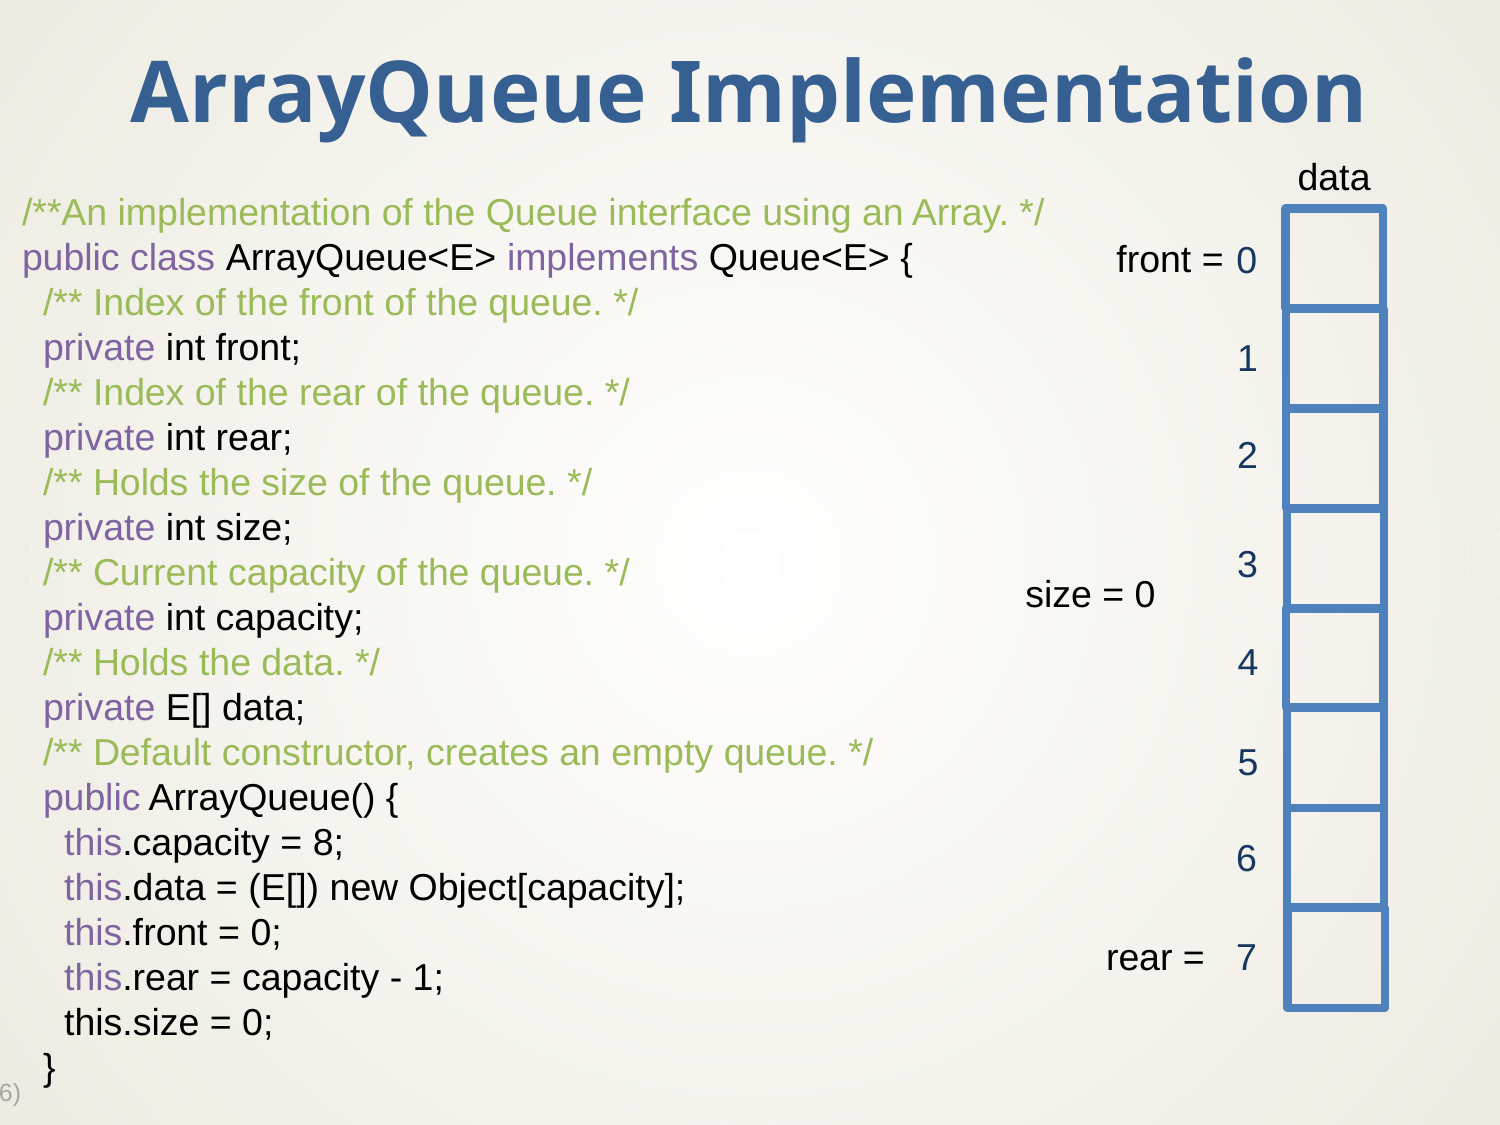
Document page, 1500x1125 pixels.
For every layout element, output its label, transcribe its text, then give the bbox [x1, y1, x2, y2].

text_box rear = [1091, 925, 1215, 986]
text_box data [1282, 145, 1386, 206]
text_box front = [1101, 227, 1215, 287]
text_box /**An implementation of the Queue interface using an Array. */ public class ArrayQueue<E> implements Queue<E> { /** Index of the front of the queue. */ private int front; /** Index of the rear of the queue. */ private int rear; /** Holds the size of the queue. */ private int size; /** Current capacity of the queue. */ private int capacity; /** Holds the data. */ private E[] data; /** Default constructor, creates an empty queue. */ public ArrayQueue() { this.capacity = 8; this.data = (E[]) new Object[capacity]; this.front = 0; this.rear = capacity - 1; this.size = 0; } [7, 180, 1061, 1096]
title ArrayQueue Implementation [0, 24, 1500, 166]
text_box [1220, 208, 1386, 1009]
text_box size = 0 [1010, 562, 1171, 623]
